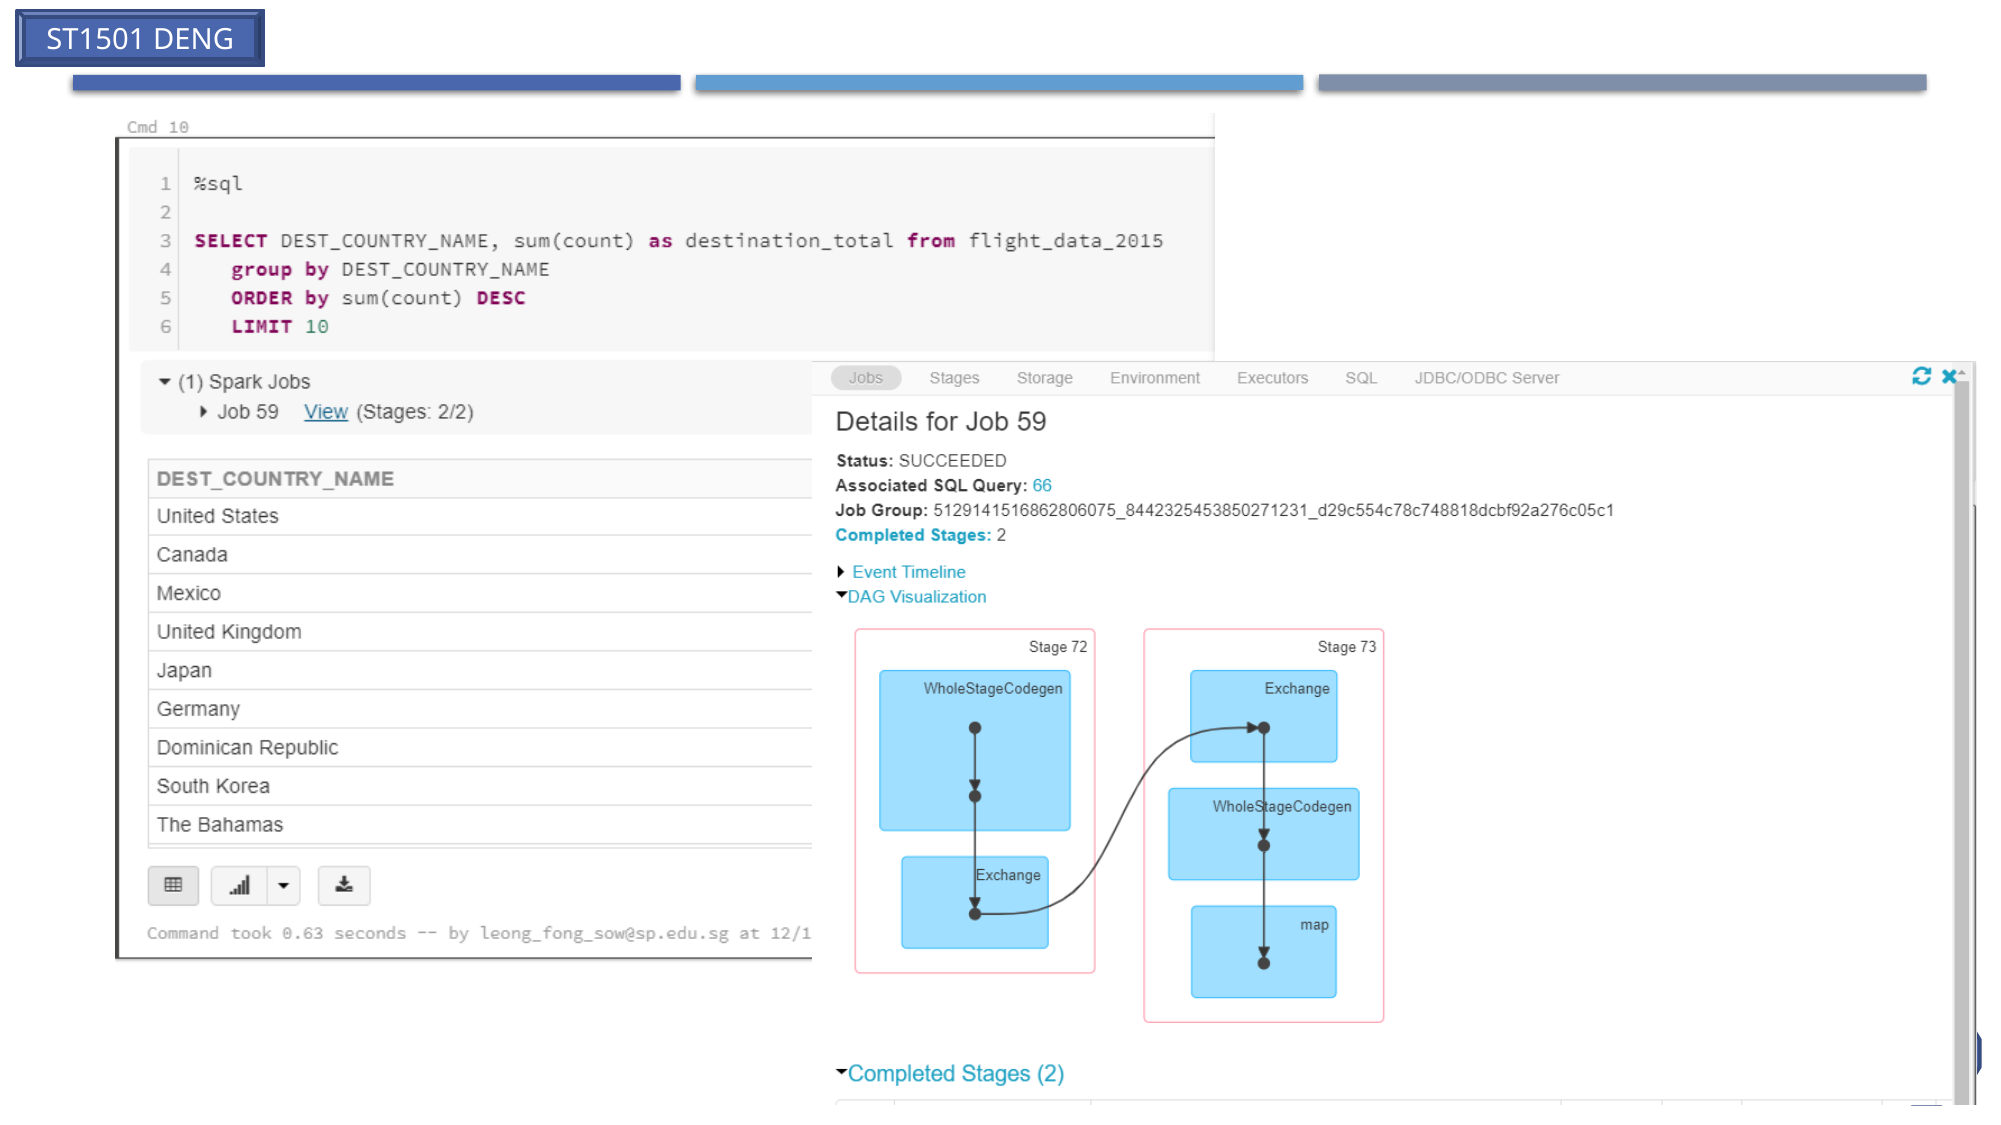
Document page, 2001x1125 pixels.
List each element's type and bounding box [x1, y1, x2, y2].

picture [115, 112, 1978, 1105]
